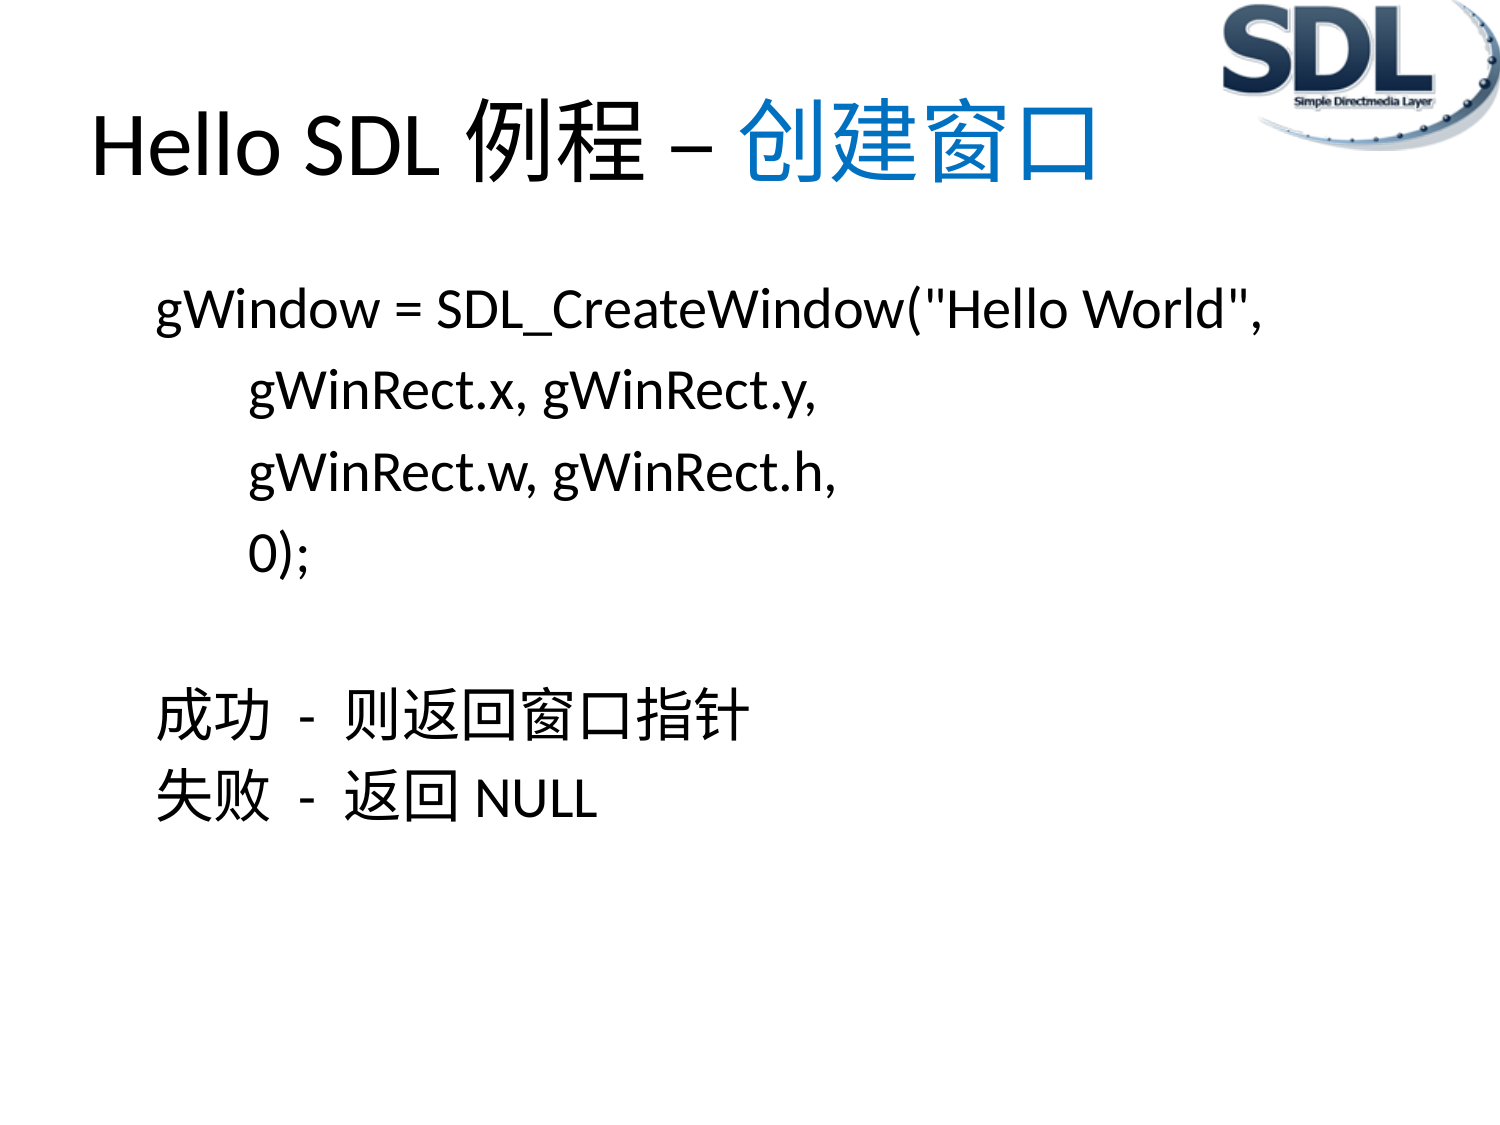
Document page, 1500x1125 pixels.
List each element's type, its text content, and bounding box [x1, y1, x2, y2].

title Hello SDL例程 – 创建窗口 [75, 45, 1425, 233]
list gWindow = SDL_CreateWindow("Hello World", gWinRect.x, gWinRect.y, gWinRect.w, gWinRect.h, 0); 成功 - 则返回窗口指针 失败 - 返回NULL [75, 262, 1425, 1005]
picture [1222, 0, 1500, 151]
